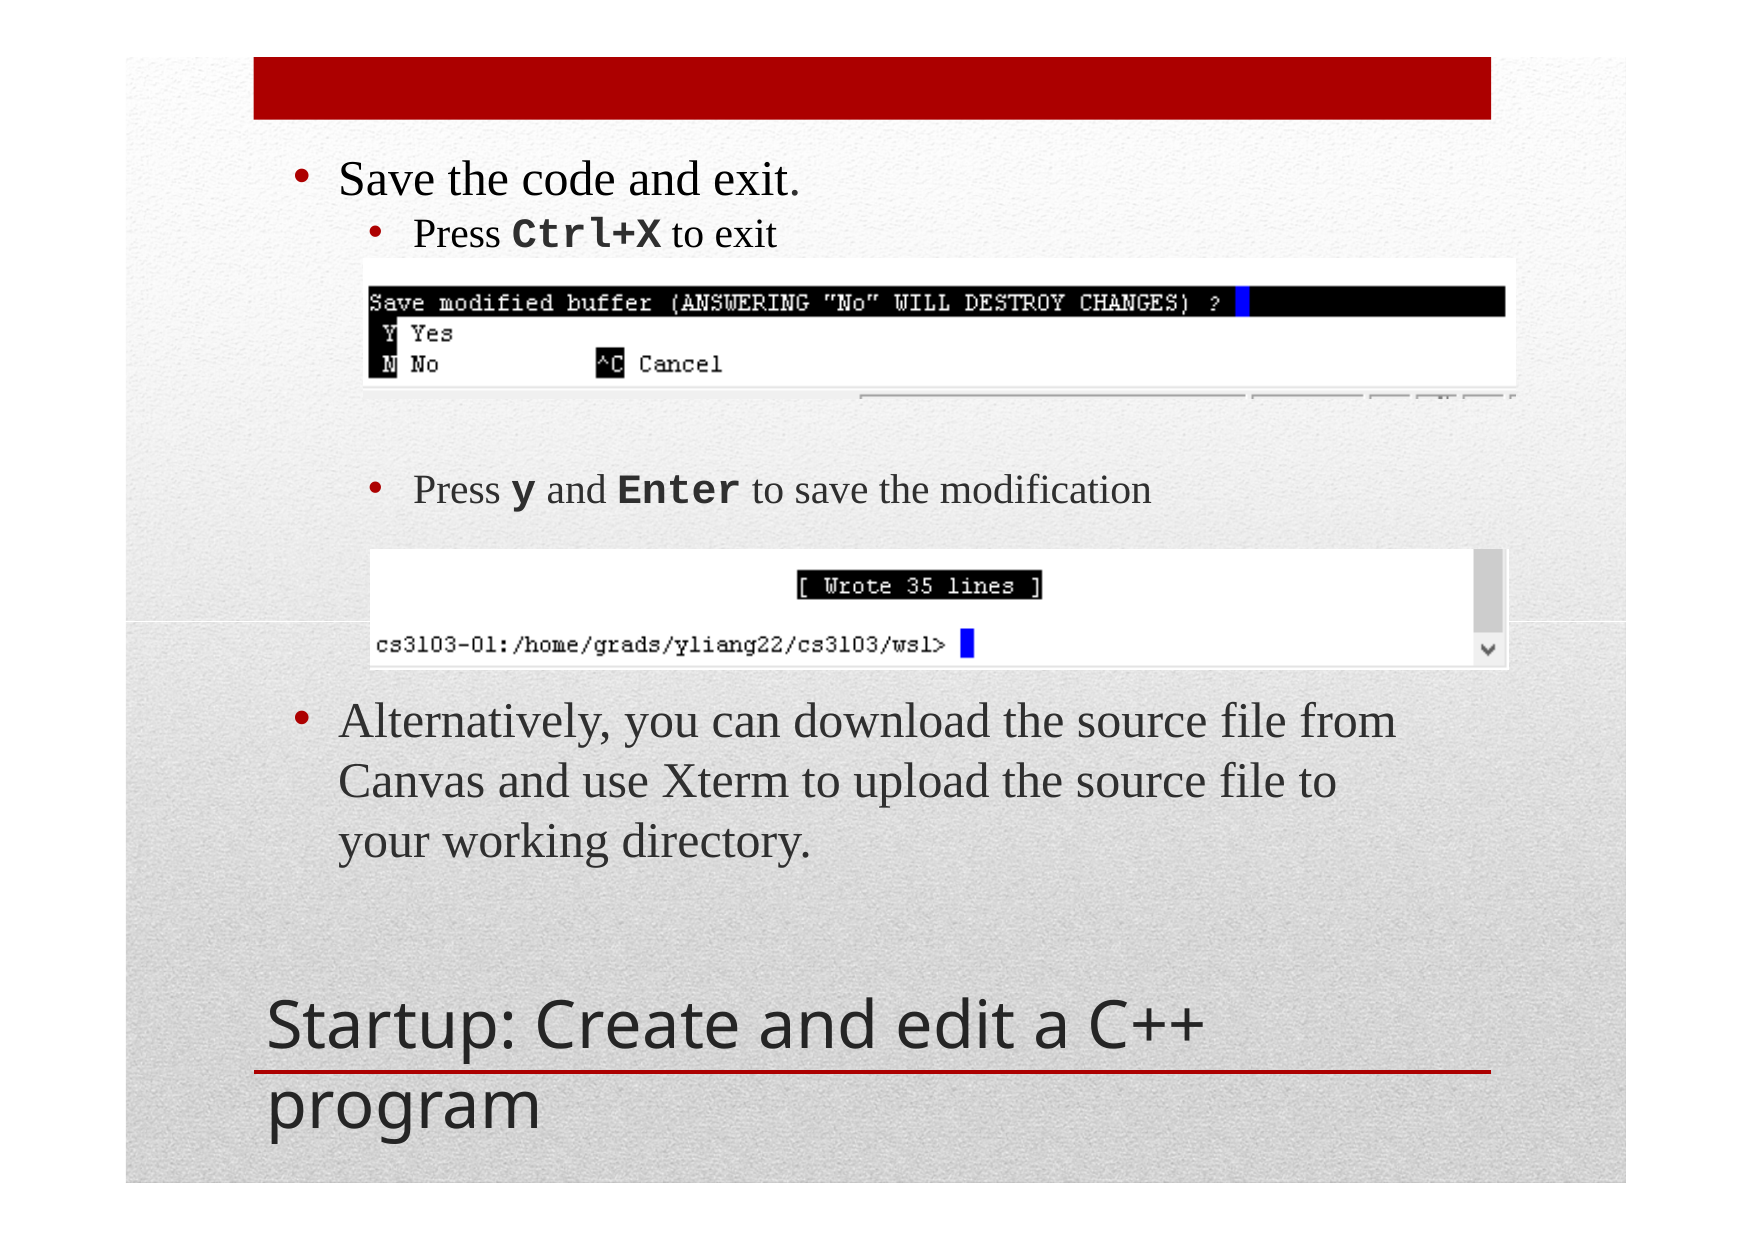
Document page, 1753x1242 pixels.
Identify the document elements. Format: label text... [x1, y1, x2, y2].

picture [125, 57, 1626, 1183]
text_box Save the code and exit. Press Ctrl+X to exit Press y and Enter to save the modification Alternatively, you can download the source file from Canvas and use Xterm to upload the source file to your working directory. [238, 145, 1404, 826]
text_box Startup: Create and edit a C++ program [264, 982, 1328, 1063]
